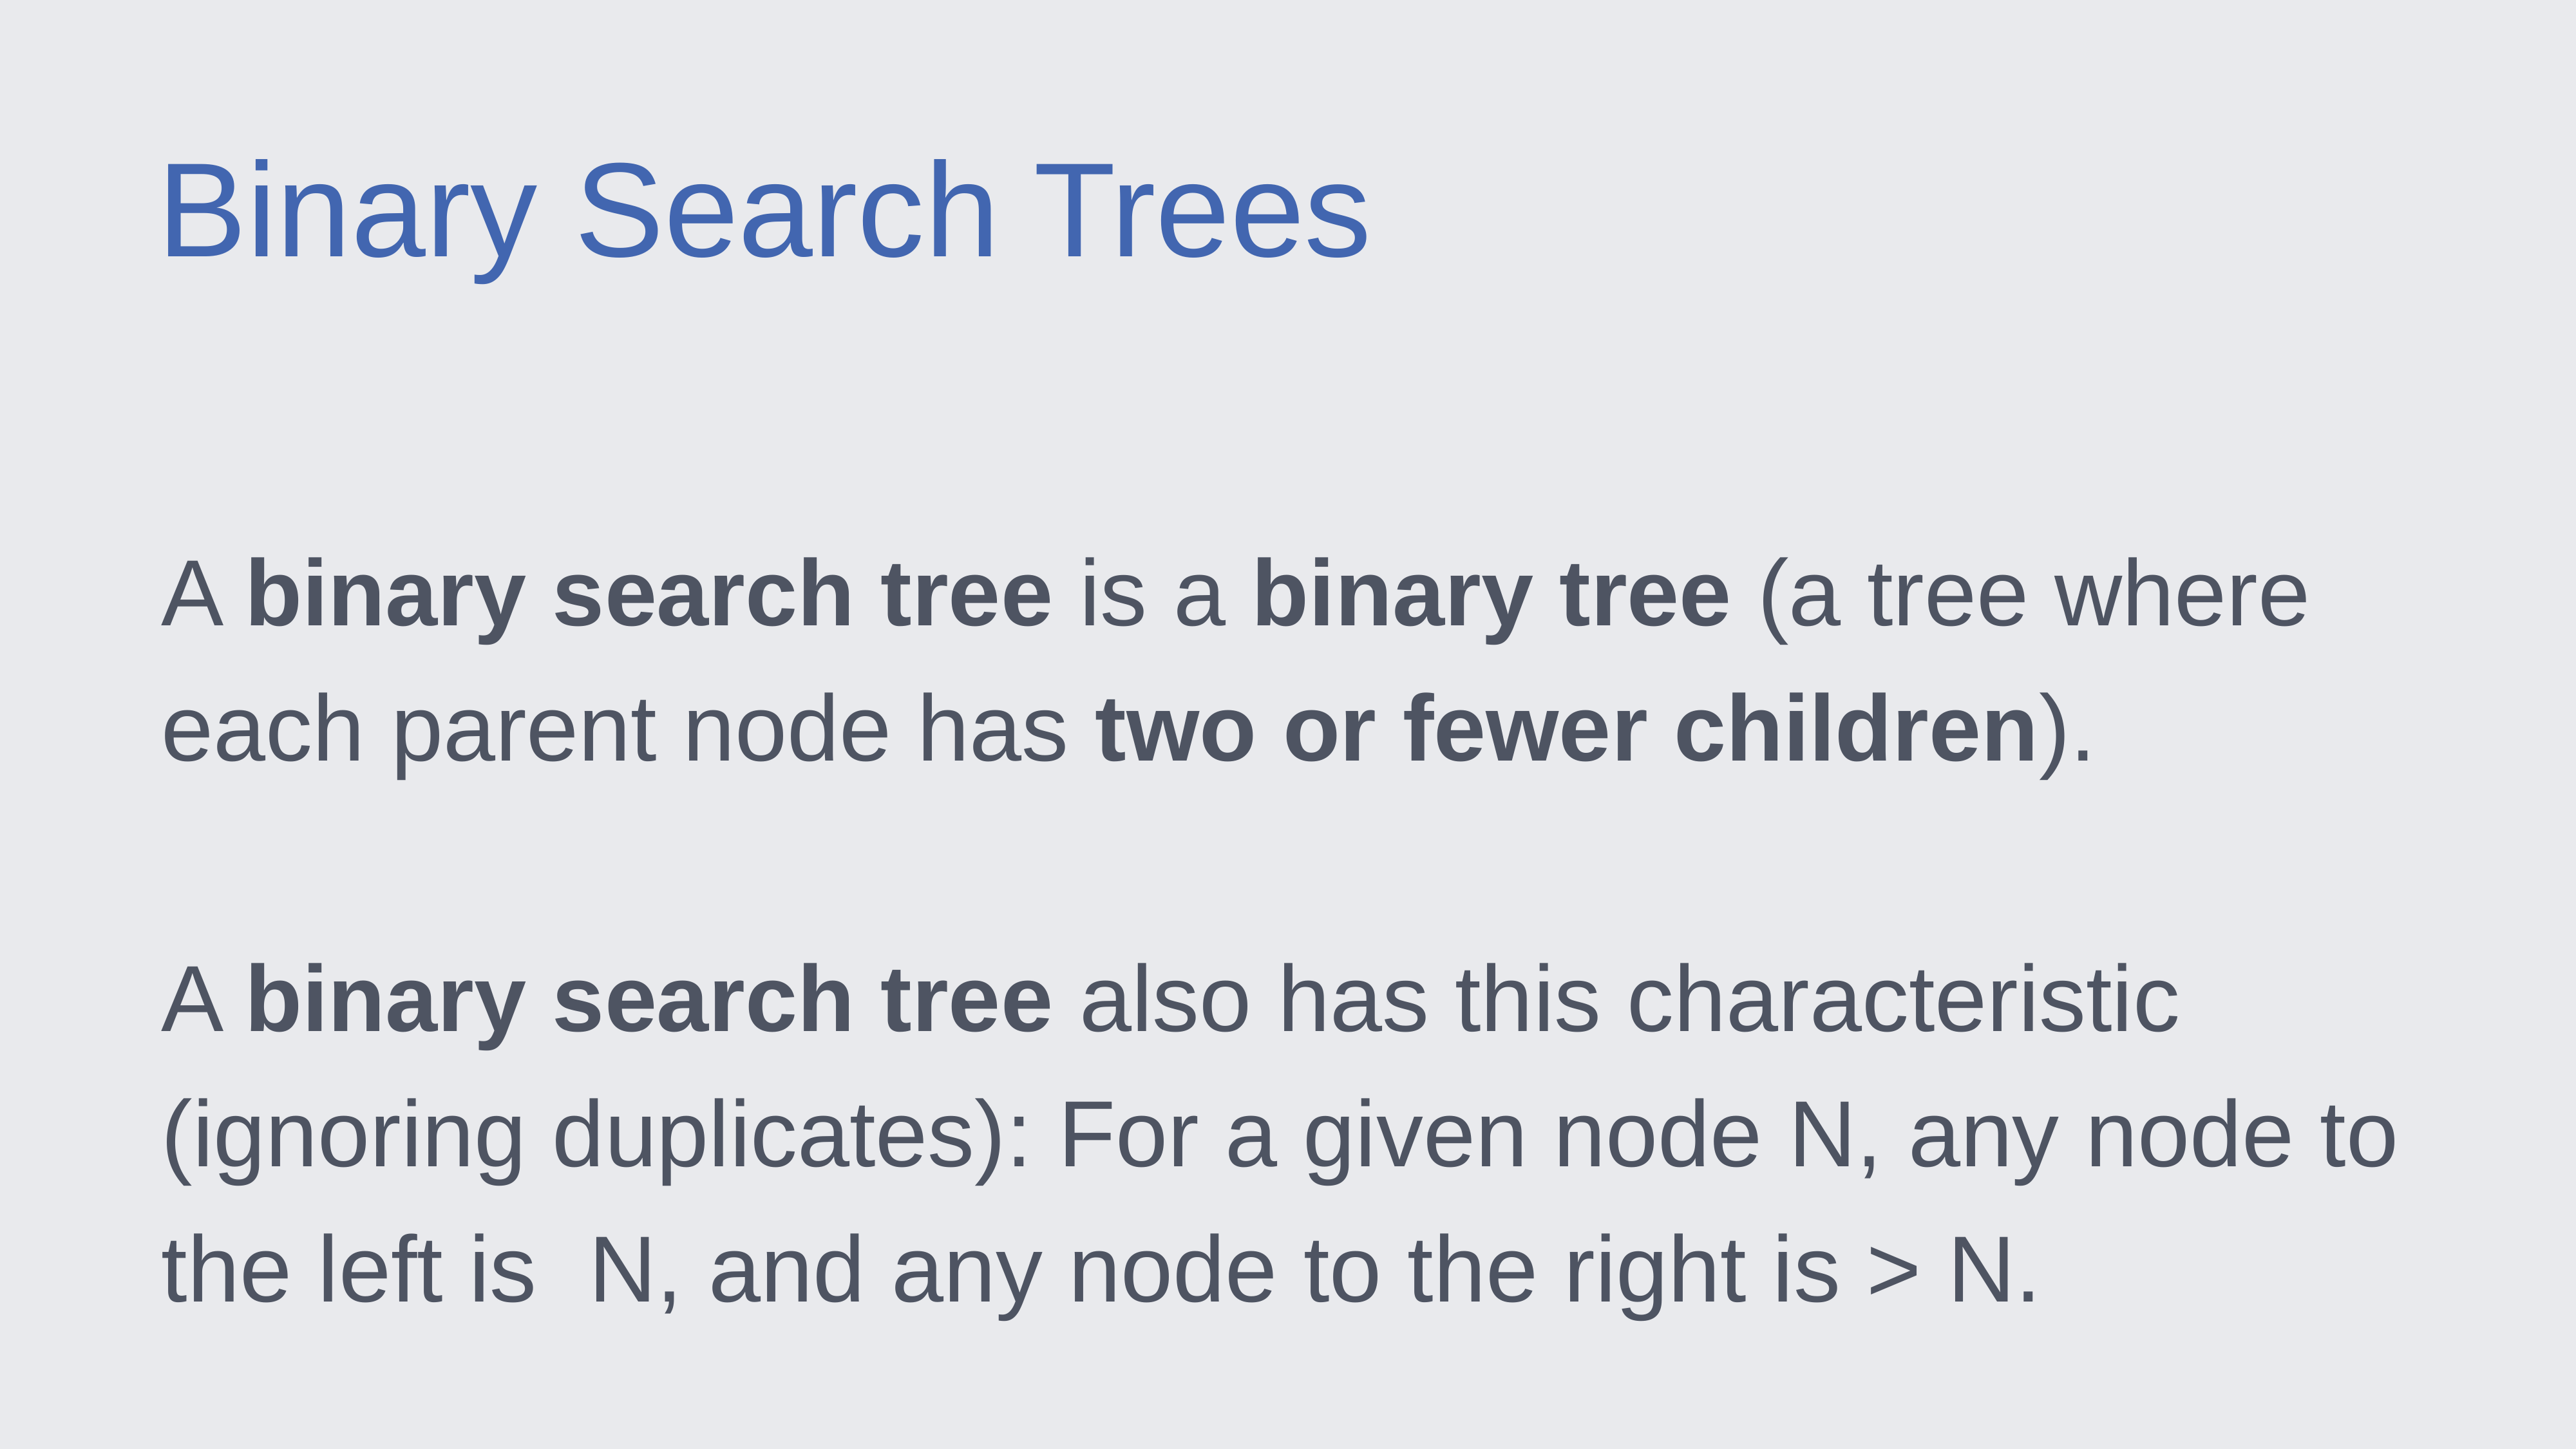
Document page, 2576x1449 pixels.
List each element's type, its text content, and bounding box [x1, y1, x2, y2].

list Binary Search Trees [157, 153, 2412, 985]
list A binary search tree is a binary tree (a tree where each parent node has two or fewer children). A binary search tree also has this characteristic (ignoring duplicates): For a given node N, any node to the left is N, and any node to the right is > N. [161, 509, 2416, 1449]
